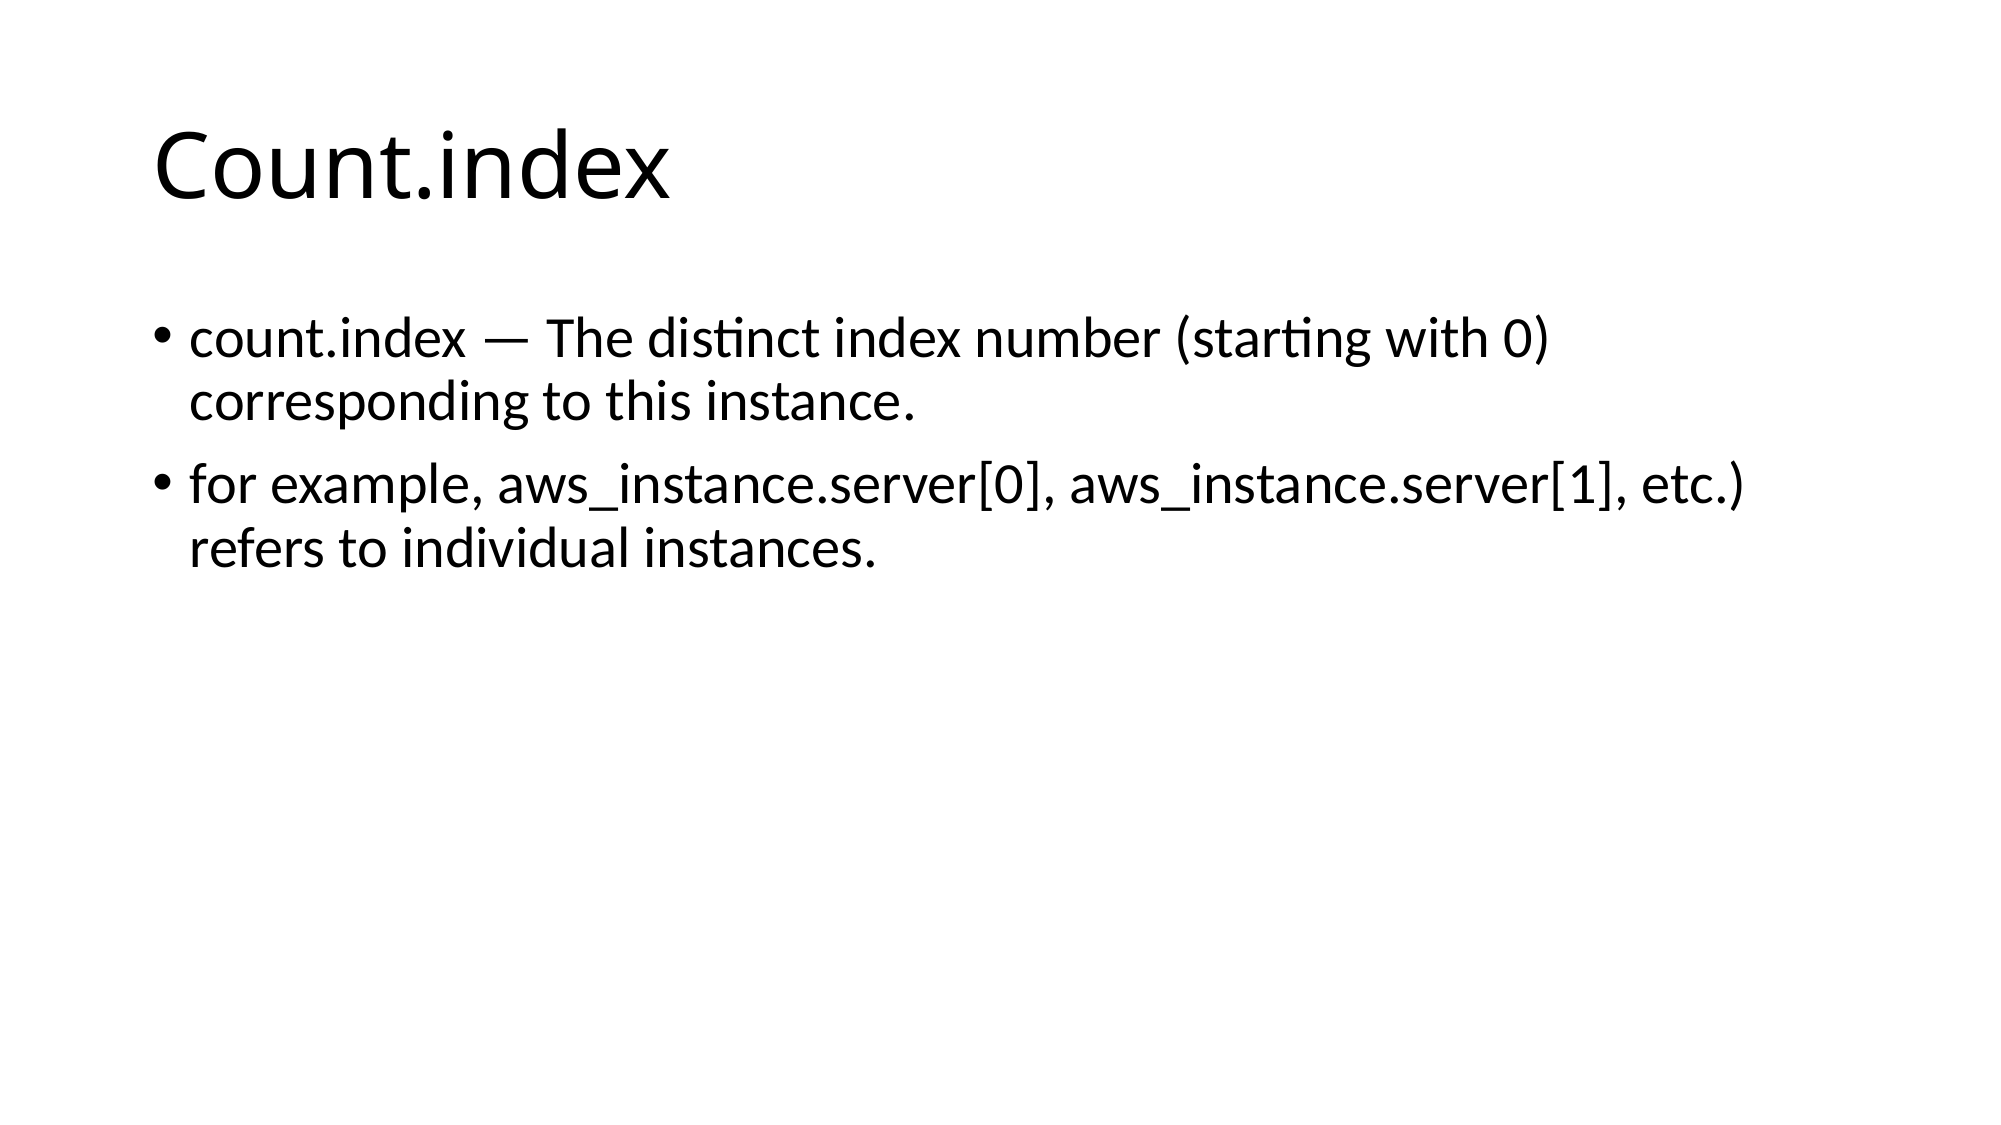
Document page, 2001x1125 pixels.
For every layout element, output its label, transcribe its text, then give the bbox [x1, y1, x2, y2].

title Count.index [137, 59, 1863, 278]
list count.index — The distinct index number (starting with 0) corresponding to this instance. for example, aws_instance.server[0], aws_instance.server[1], etc.) refers to individual instances. [137, 299, 1863, 1014]
